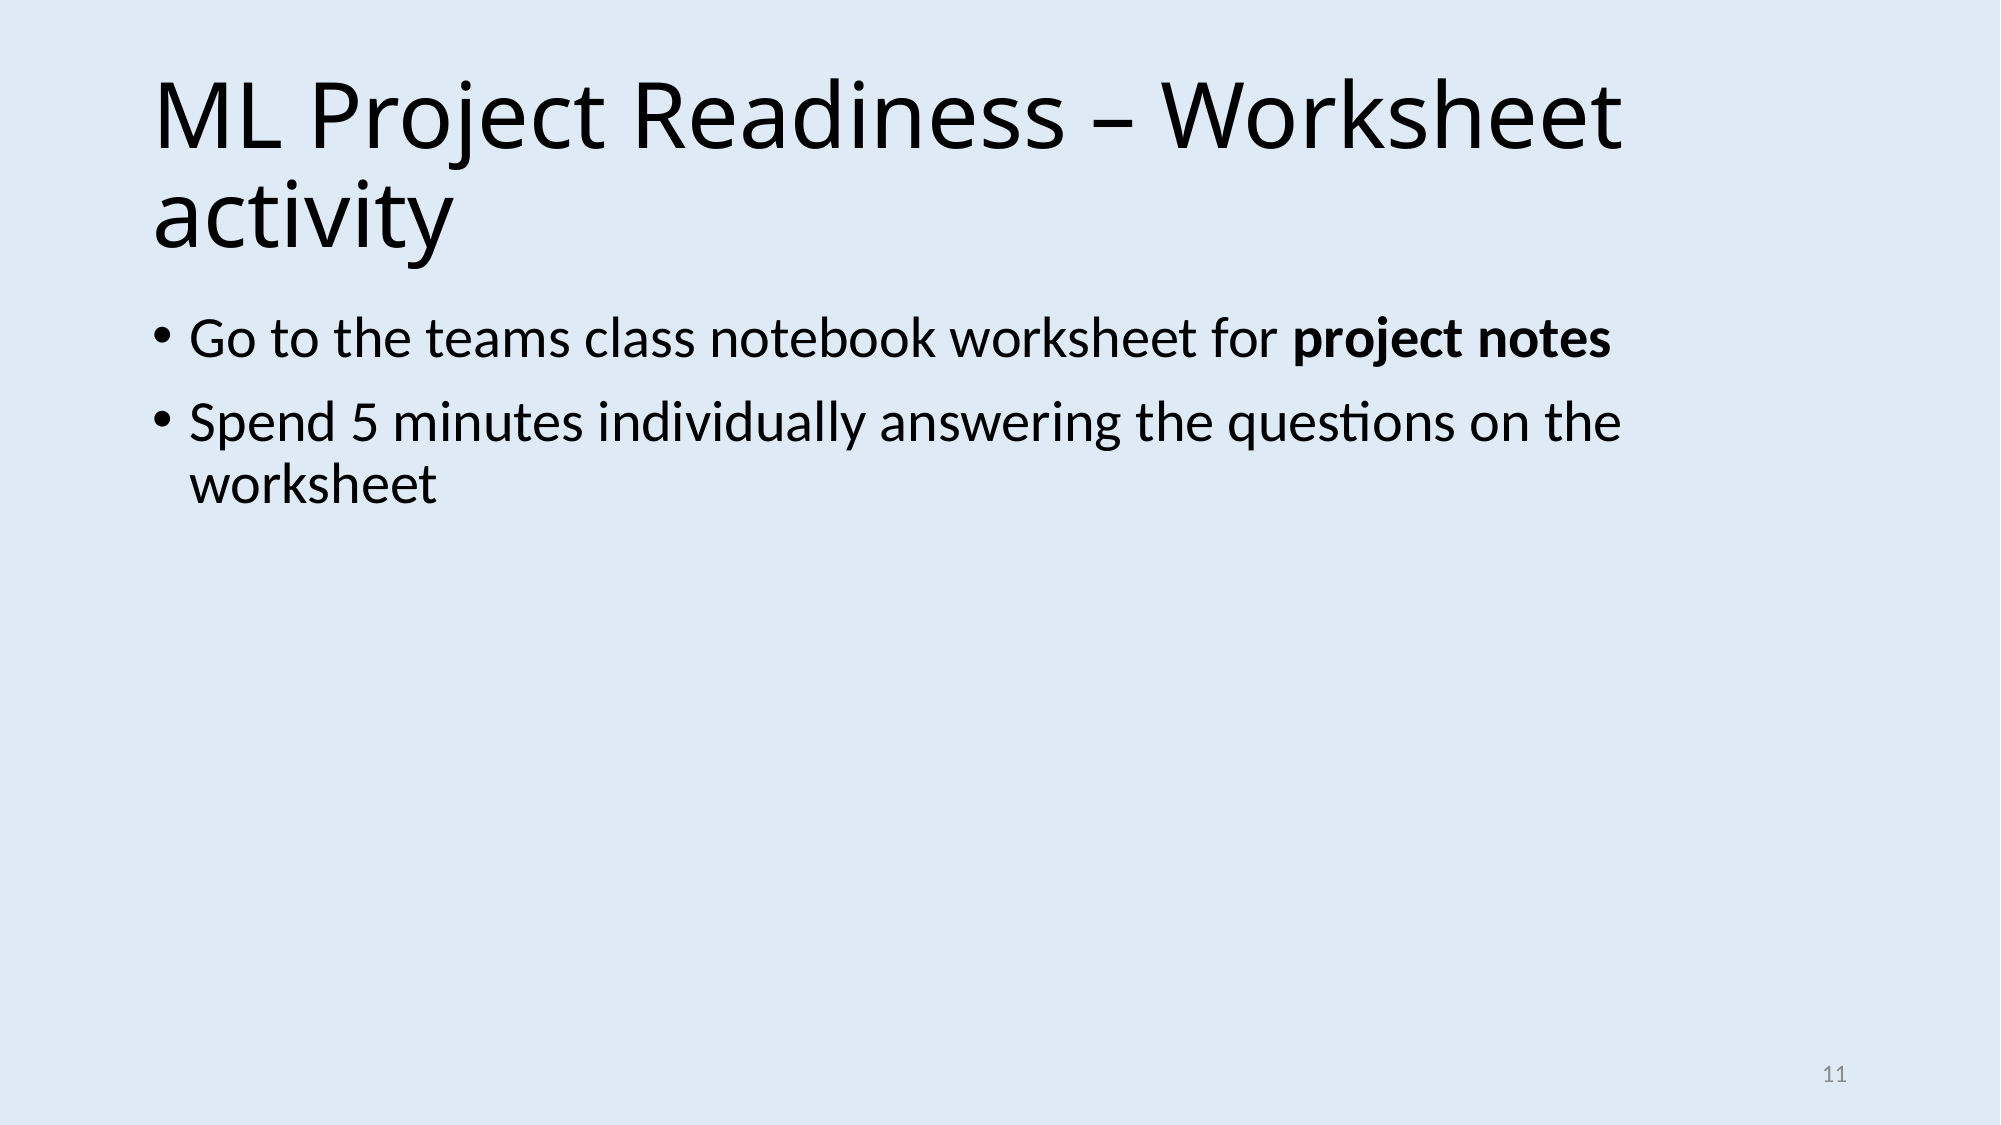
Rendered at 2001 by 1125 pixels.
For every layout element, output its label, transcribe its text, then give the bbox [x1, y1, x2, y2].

list Go to the teams class notebook worksheet for project notes Spend 5 minutes individually answering the questions on the worksheet [137, 299, 1863, 1014]
title ML Project Readiness – Worksheet activity [137, 59, 1863, 278]
slide_number 11 [1412, 1042, 1863, 1103]
